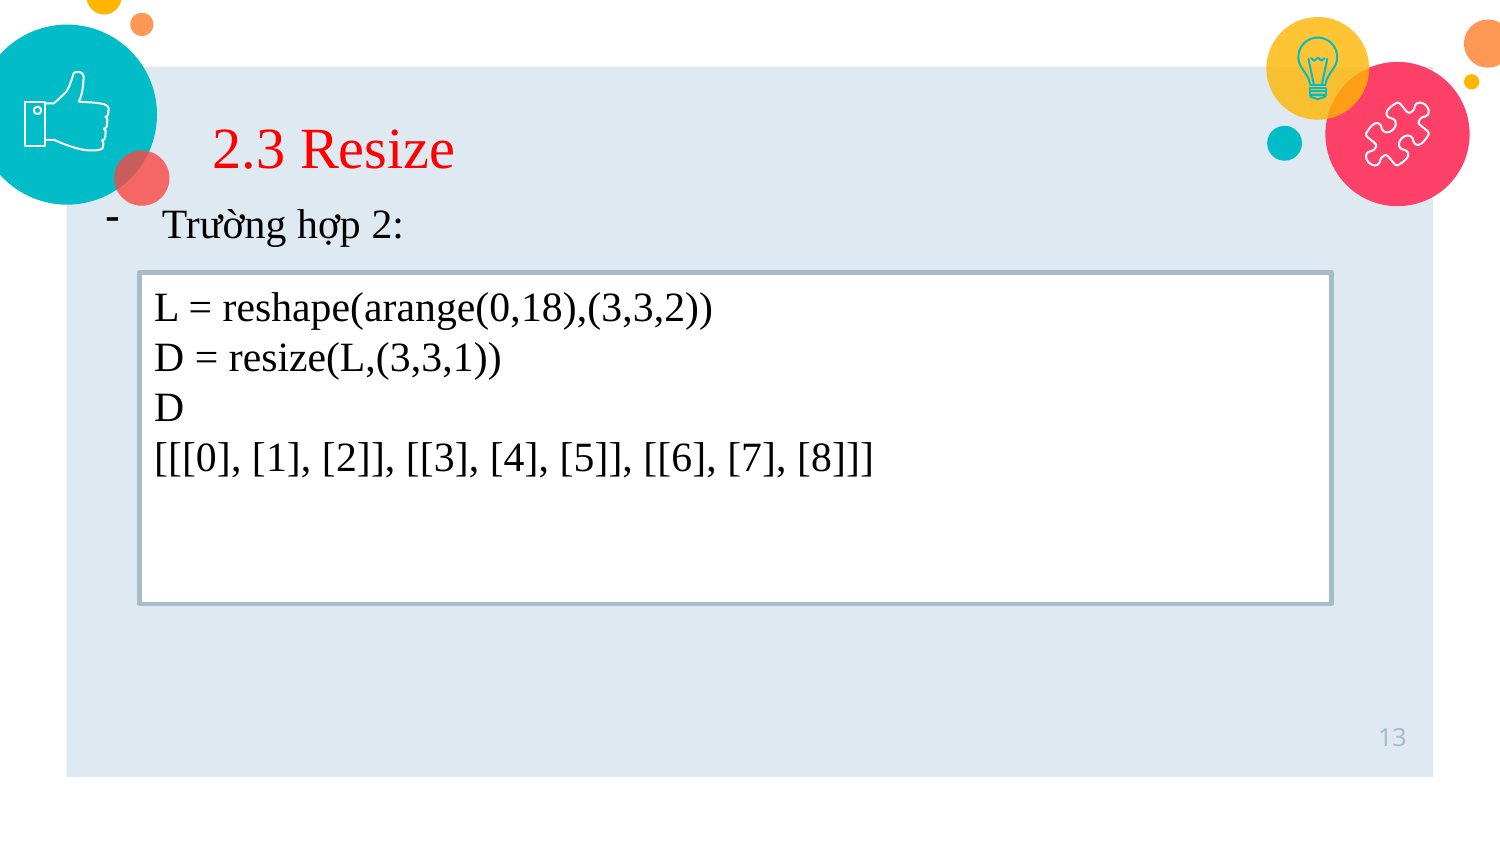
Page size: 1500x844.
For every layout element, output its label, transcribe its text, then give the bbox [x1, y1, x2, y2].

text_box Trường hợp 2: [90, 188, 1441, 304]
text_box L = reshape(arange(0,18),(3,3,2)) D = resize(L,(3,3,1)) D [[[0], [1], [2]], [[3], [4], [5]], [[6], [7], [8]]] [137, 270, 1334, 606]
text_box 2.3 Resize [197, 103, 1373, 188]
slide_number 13 [1331, 706, 1422, 771]
